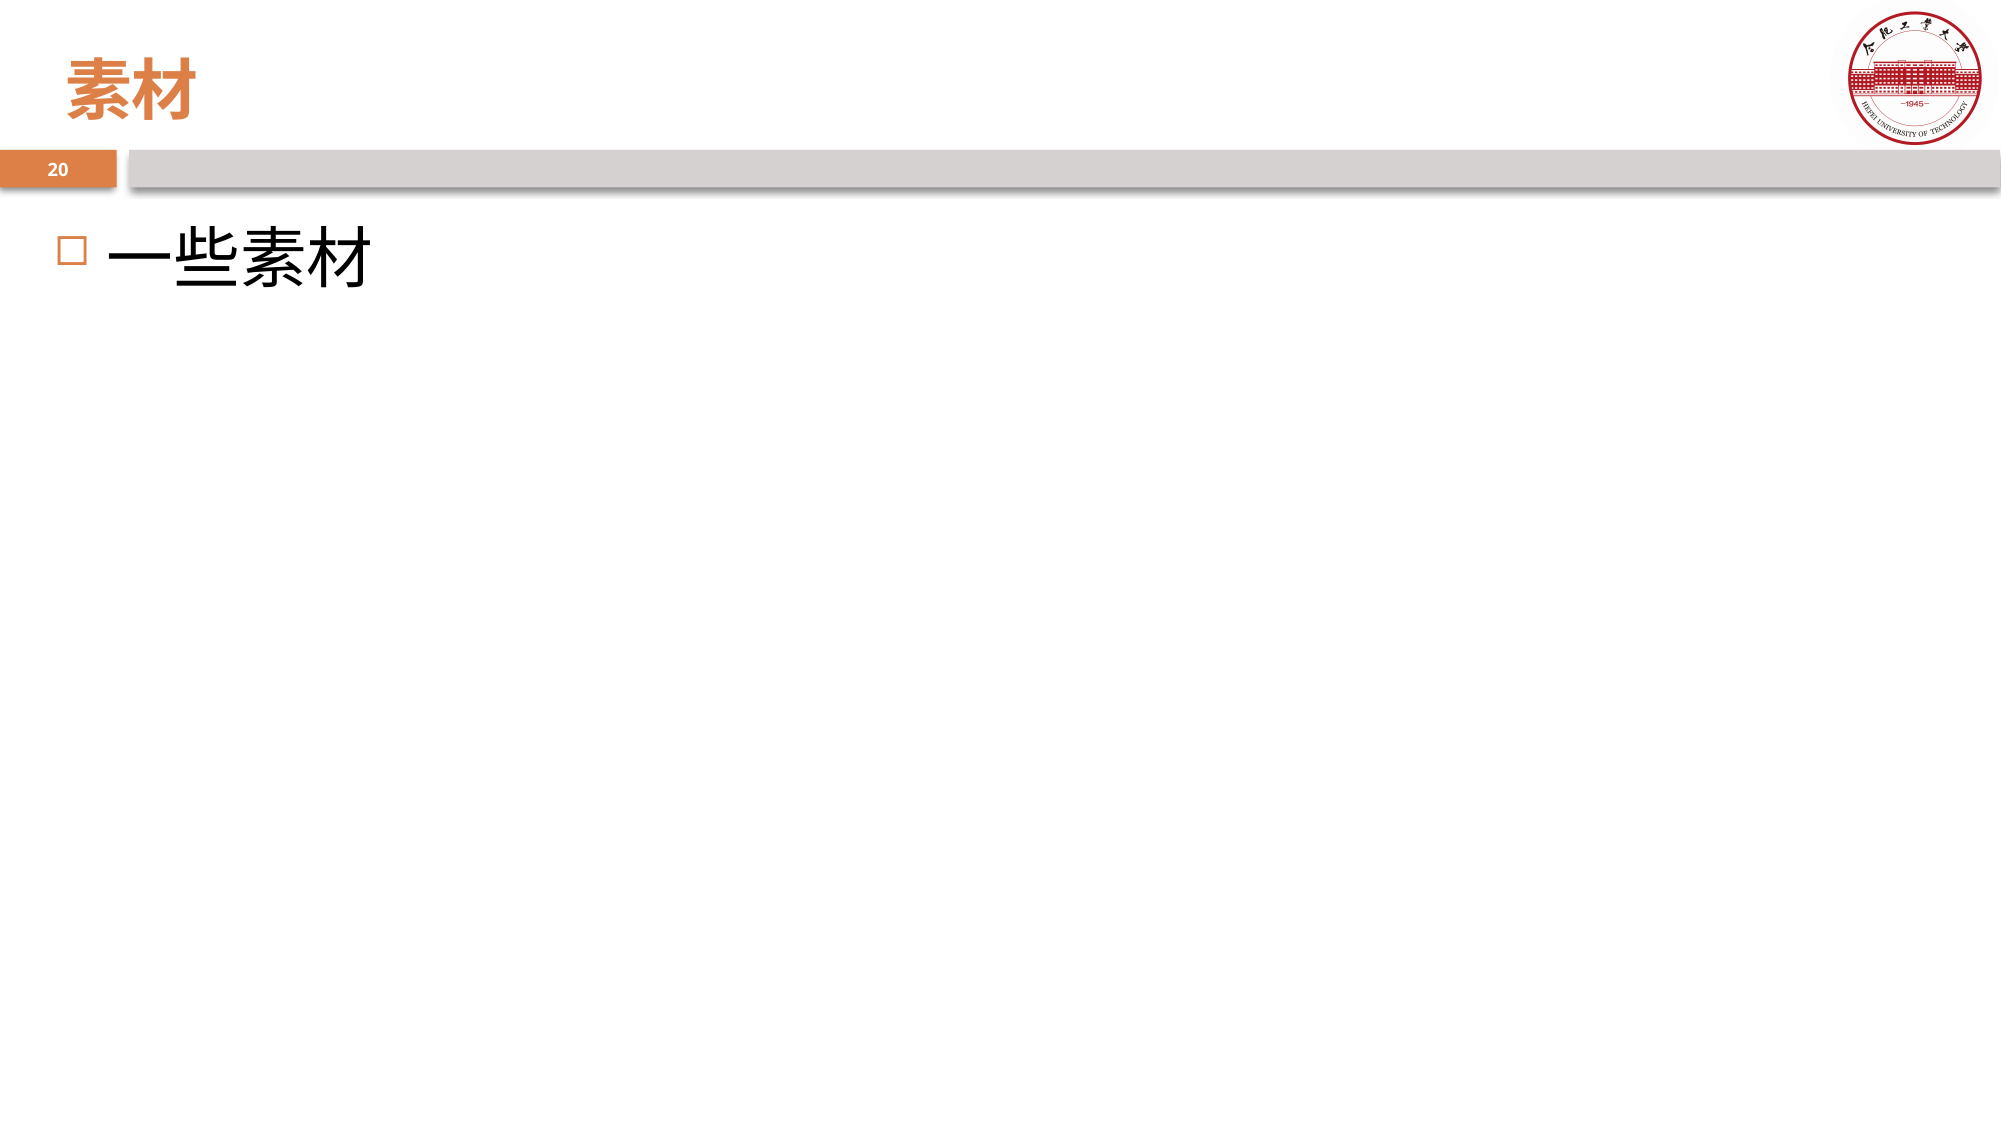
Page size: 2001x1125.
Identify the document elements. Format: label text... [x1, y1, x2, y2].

picture [1829, 0, 1999, 149]
title 素材 [50, 37, 1434, 138]
list 一些素材 [39, 208, 1930, 1024]
